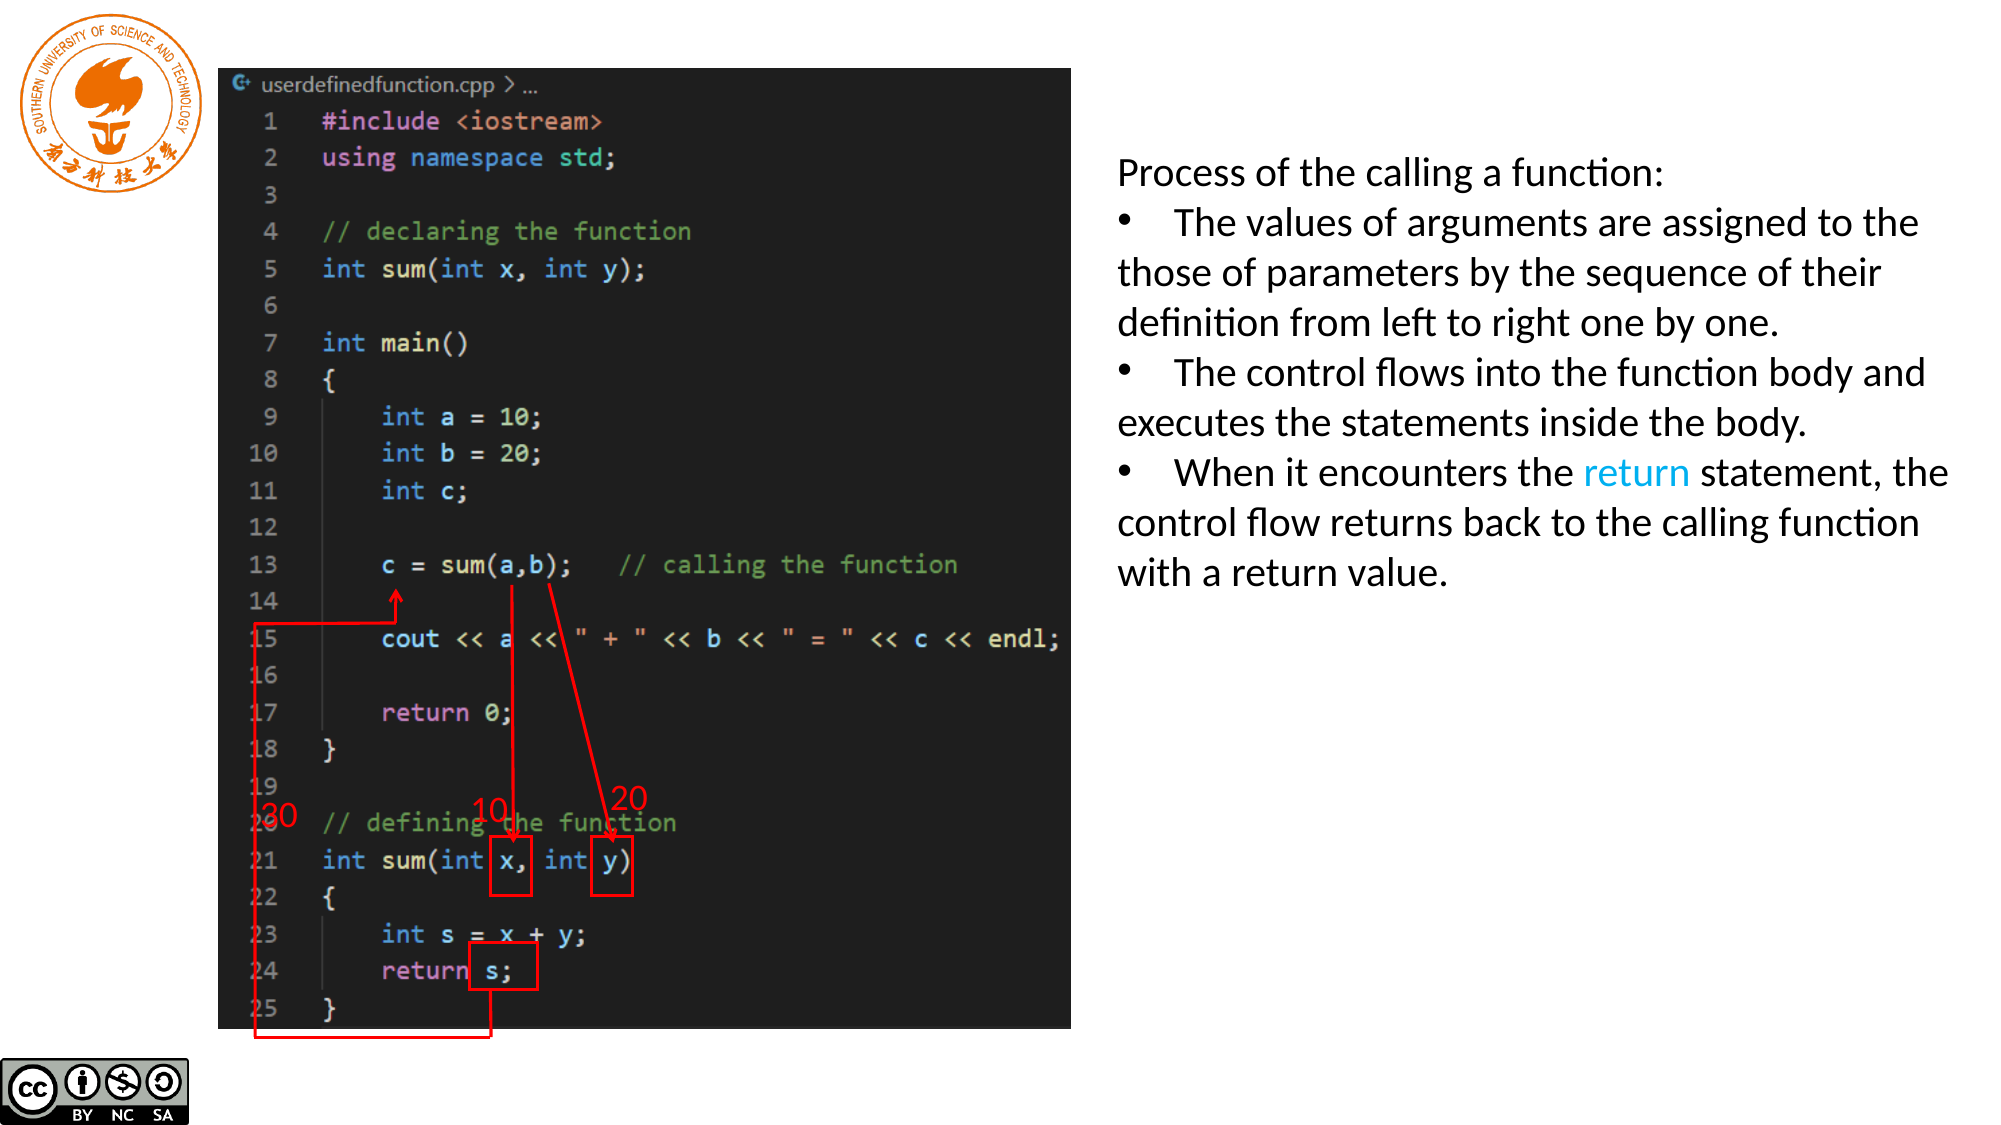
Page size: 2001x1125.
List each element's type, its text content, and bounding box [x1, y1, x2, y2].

picture [18, 11, 202, 194]
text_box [454, 583, 664, 896]
picture [0, 1058, 189, 1125]
picture [218, 68, 1071, 1029]
text_box Process of the calling a function: The values of arguments are assigned to the those of parameters by the sequence of their definition from left to right one by one. The control flows into the function body and executes the statements inside the body. When it encounters the return statement, the control flow returns back to the calling function with a return value. [1102, 137, 1974, 603]
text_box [244, 588, 538, 1038]
